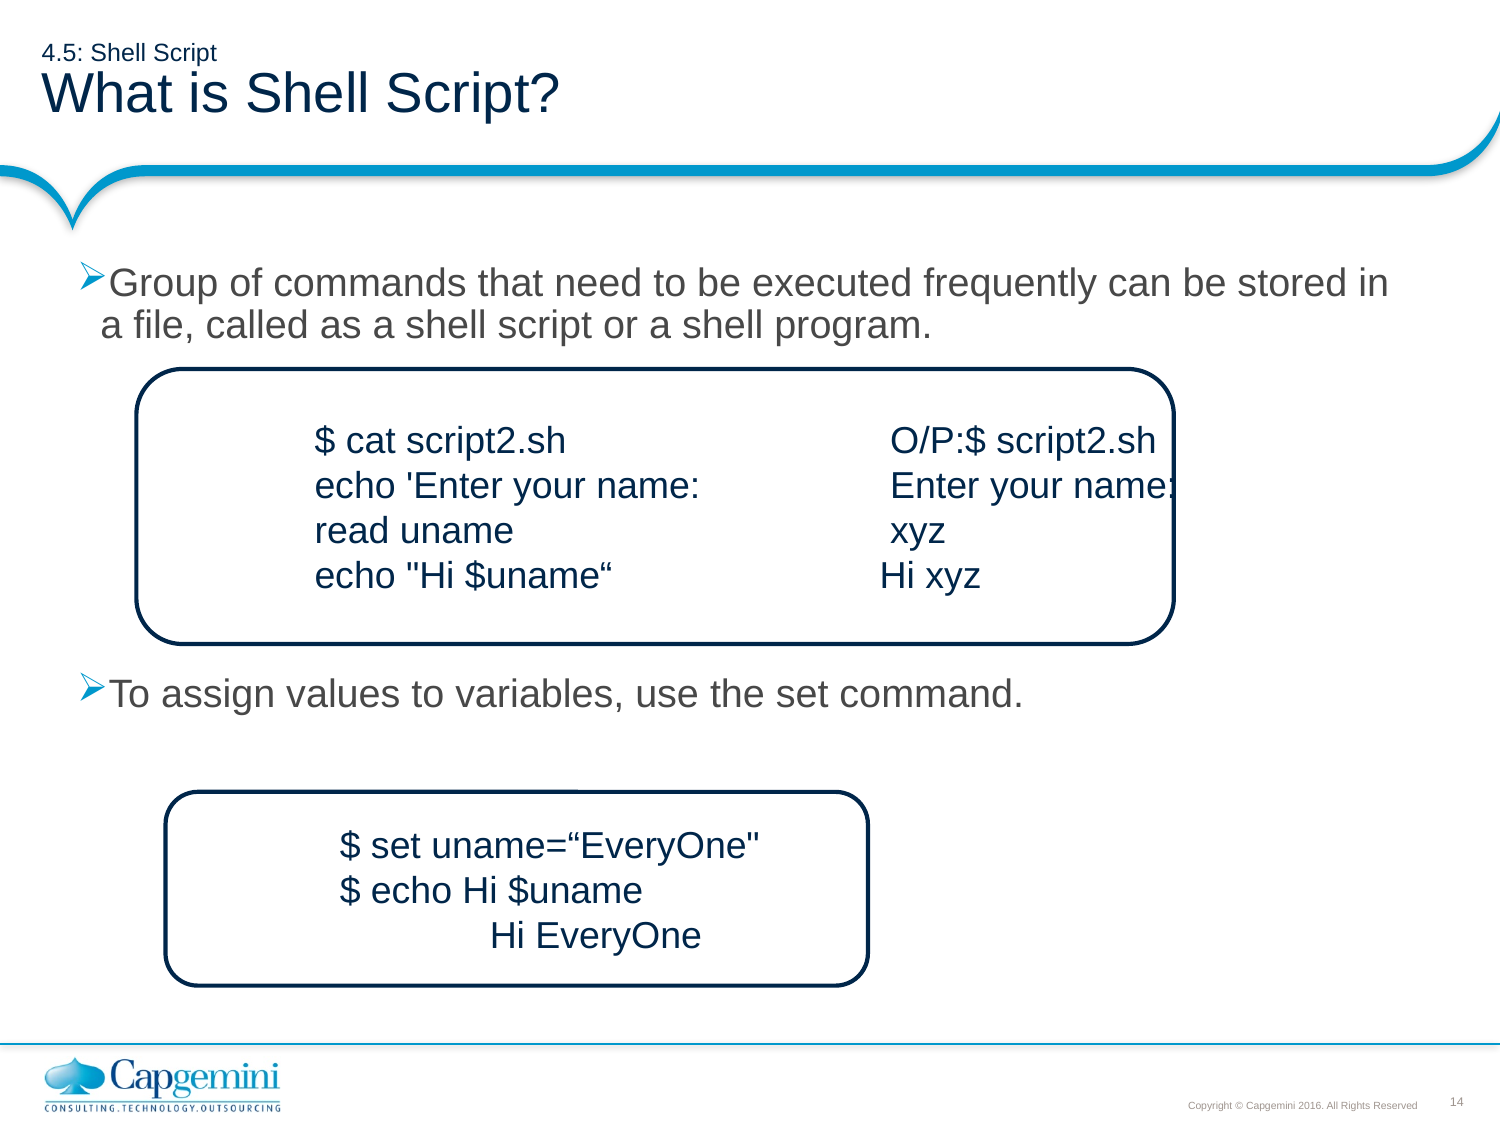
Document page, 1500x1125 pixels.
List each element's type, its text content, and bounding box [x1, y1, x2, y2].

picture [44, 1056, 281, 1113]
list Group of commands that need to be executed frequently can be stored in a file, called as a shell script or a shell program. To assign values to variables, use the set command. [62, 252, 1412, 1053]
text_box $ set uname=“EveryOne" $ echo Hi $uname Hi EveryOne [163, 789, 871, 988]
title 4.5: Shell Script What is Shell Script? [0, 0, 1500, 165]
text_box $ cat script2.sh O/P:$ script2.sh echo 'Enter your name: Enter your name: read uname xyz echo "Hi $uname“ Hi xyz [134, 366, 1176, 647]
